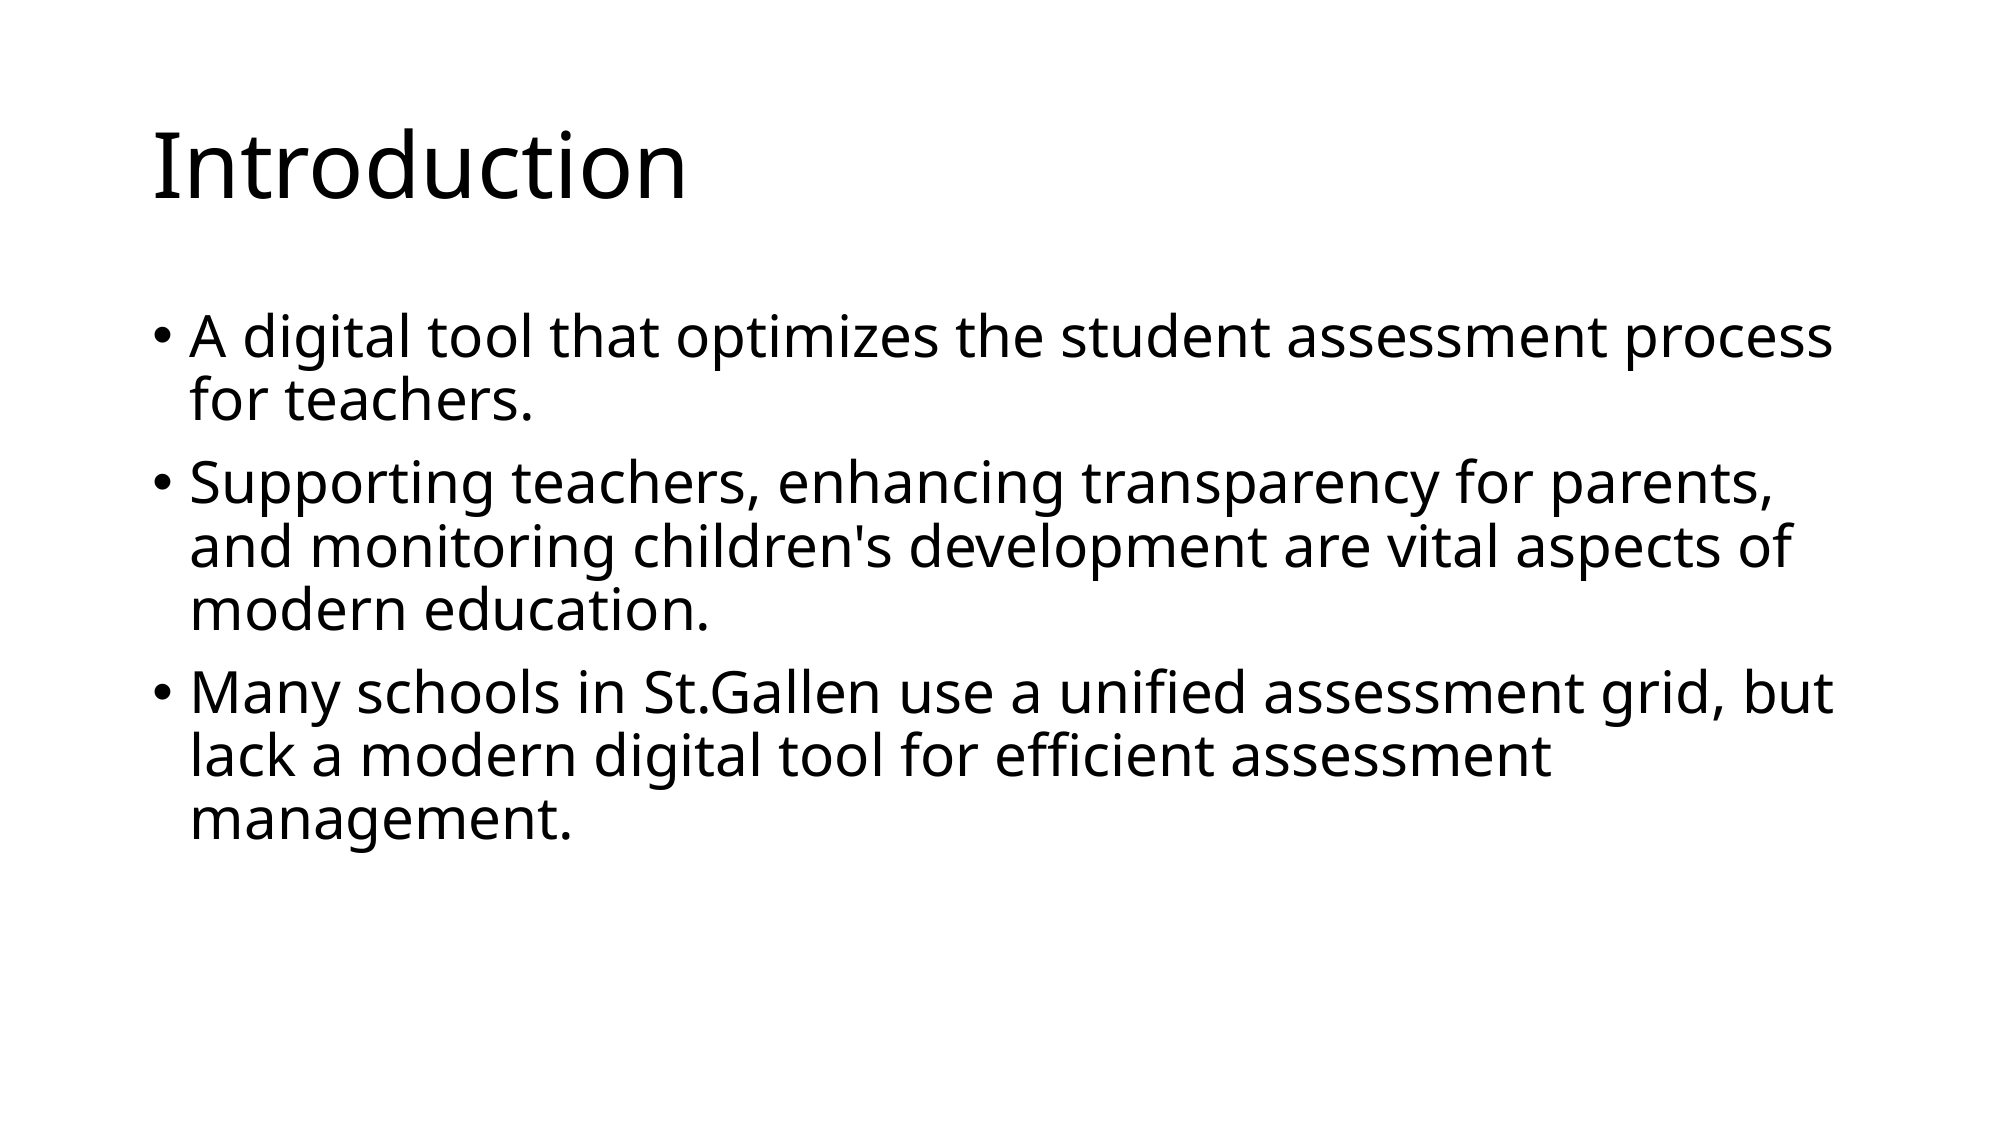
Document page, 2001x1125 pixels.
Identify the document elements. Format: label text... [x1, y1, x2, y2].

list A digital tool that optimizes the student assessment process for teachers. Supporting teachers, enhancing transparency for parents, and monitoring children's development are vital aspects of modern education. Many schools in St.Gallen use a unified assessment grid, but lack a modern digital tool for efficient assessment management. [137, 299, 1863, 1014]
title Introduction [137, 59, 1863, 278]
